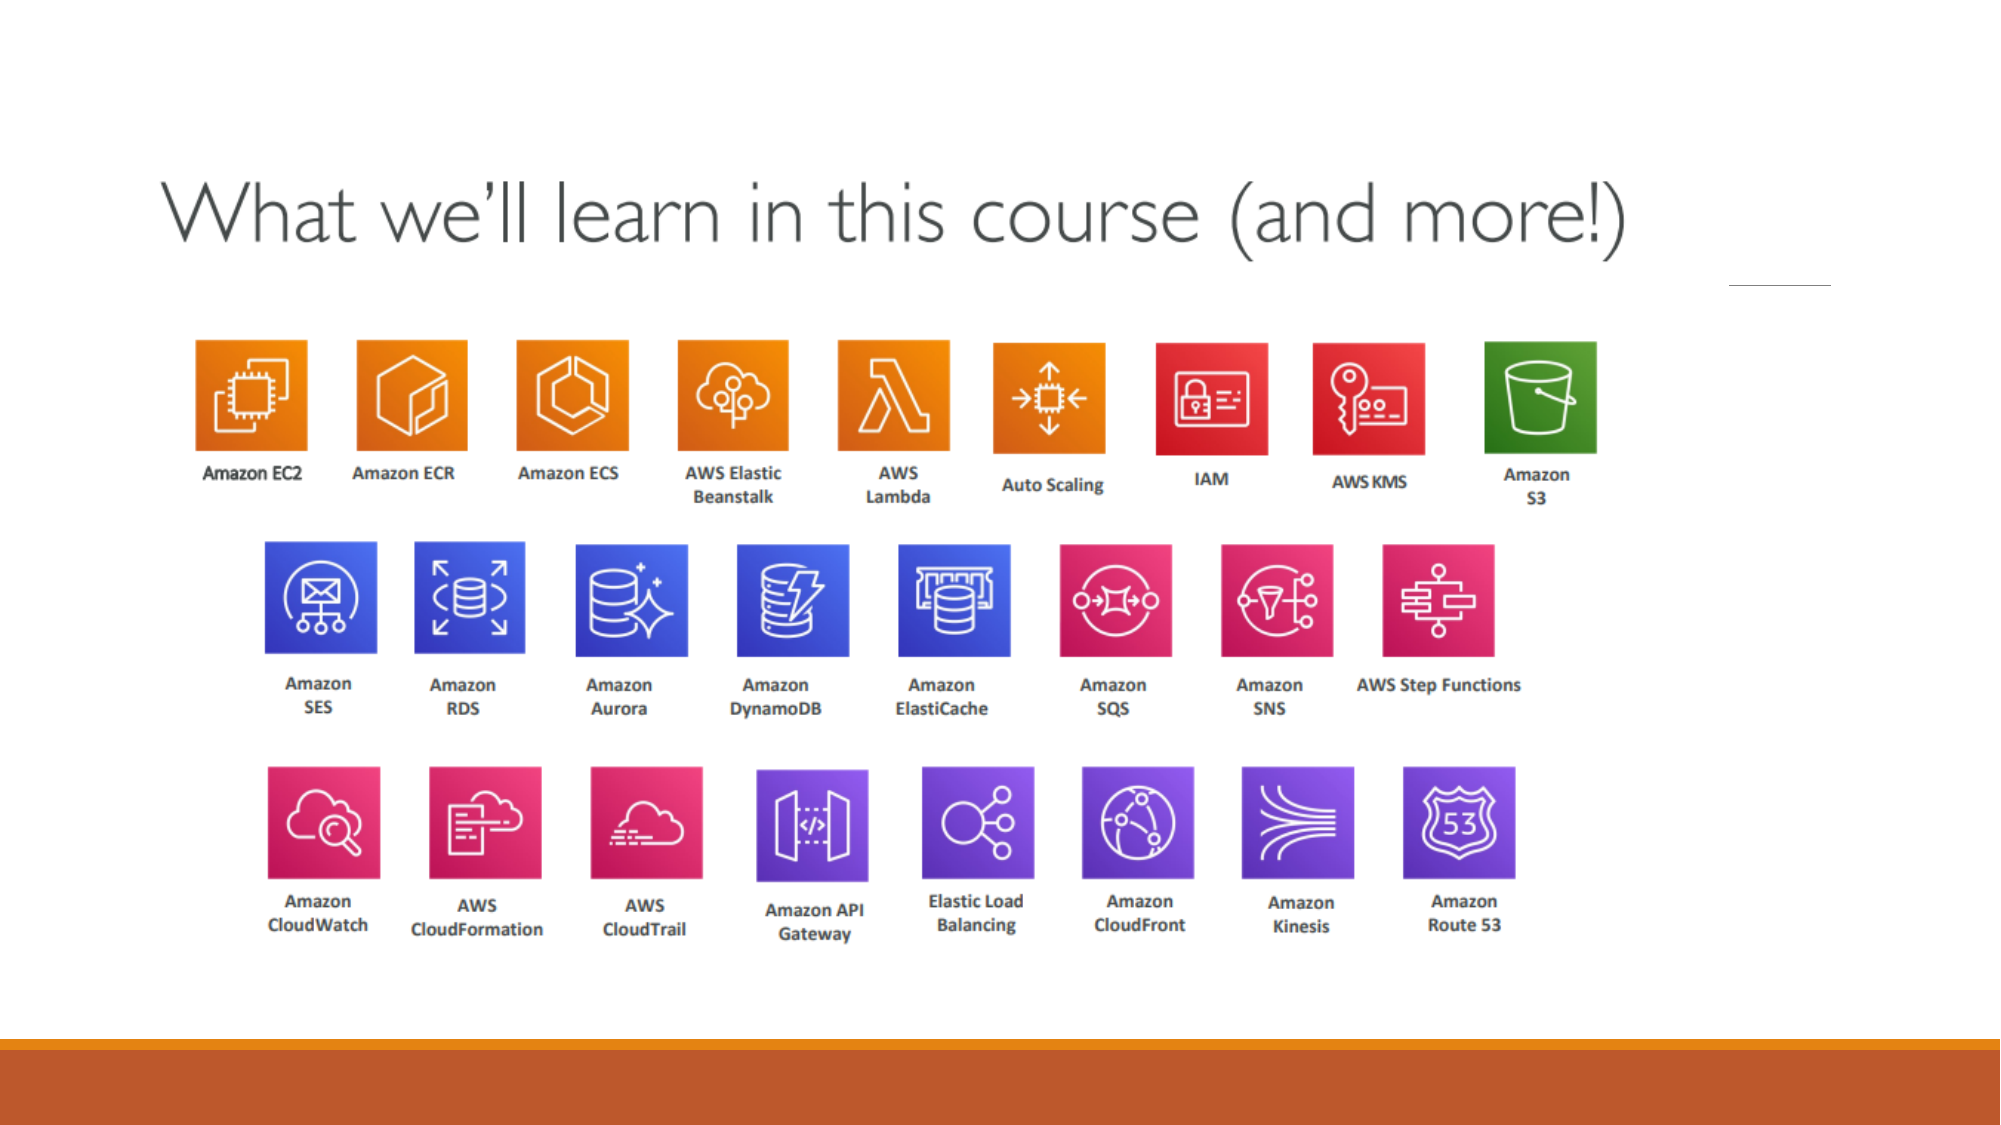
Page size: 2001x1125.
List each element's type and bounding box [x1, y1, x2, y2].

list [128, 149, 1729, 1033]
